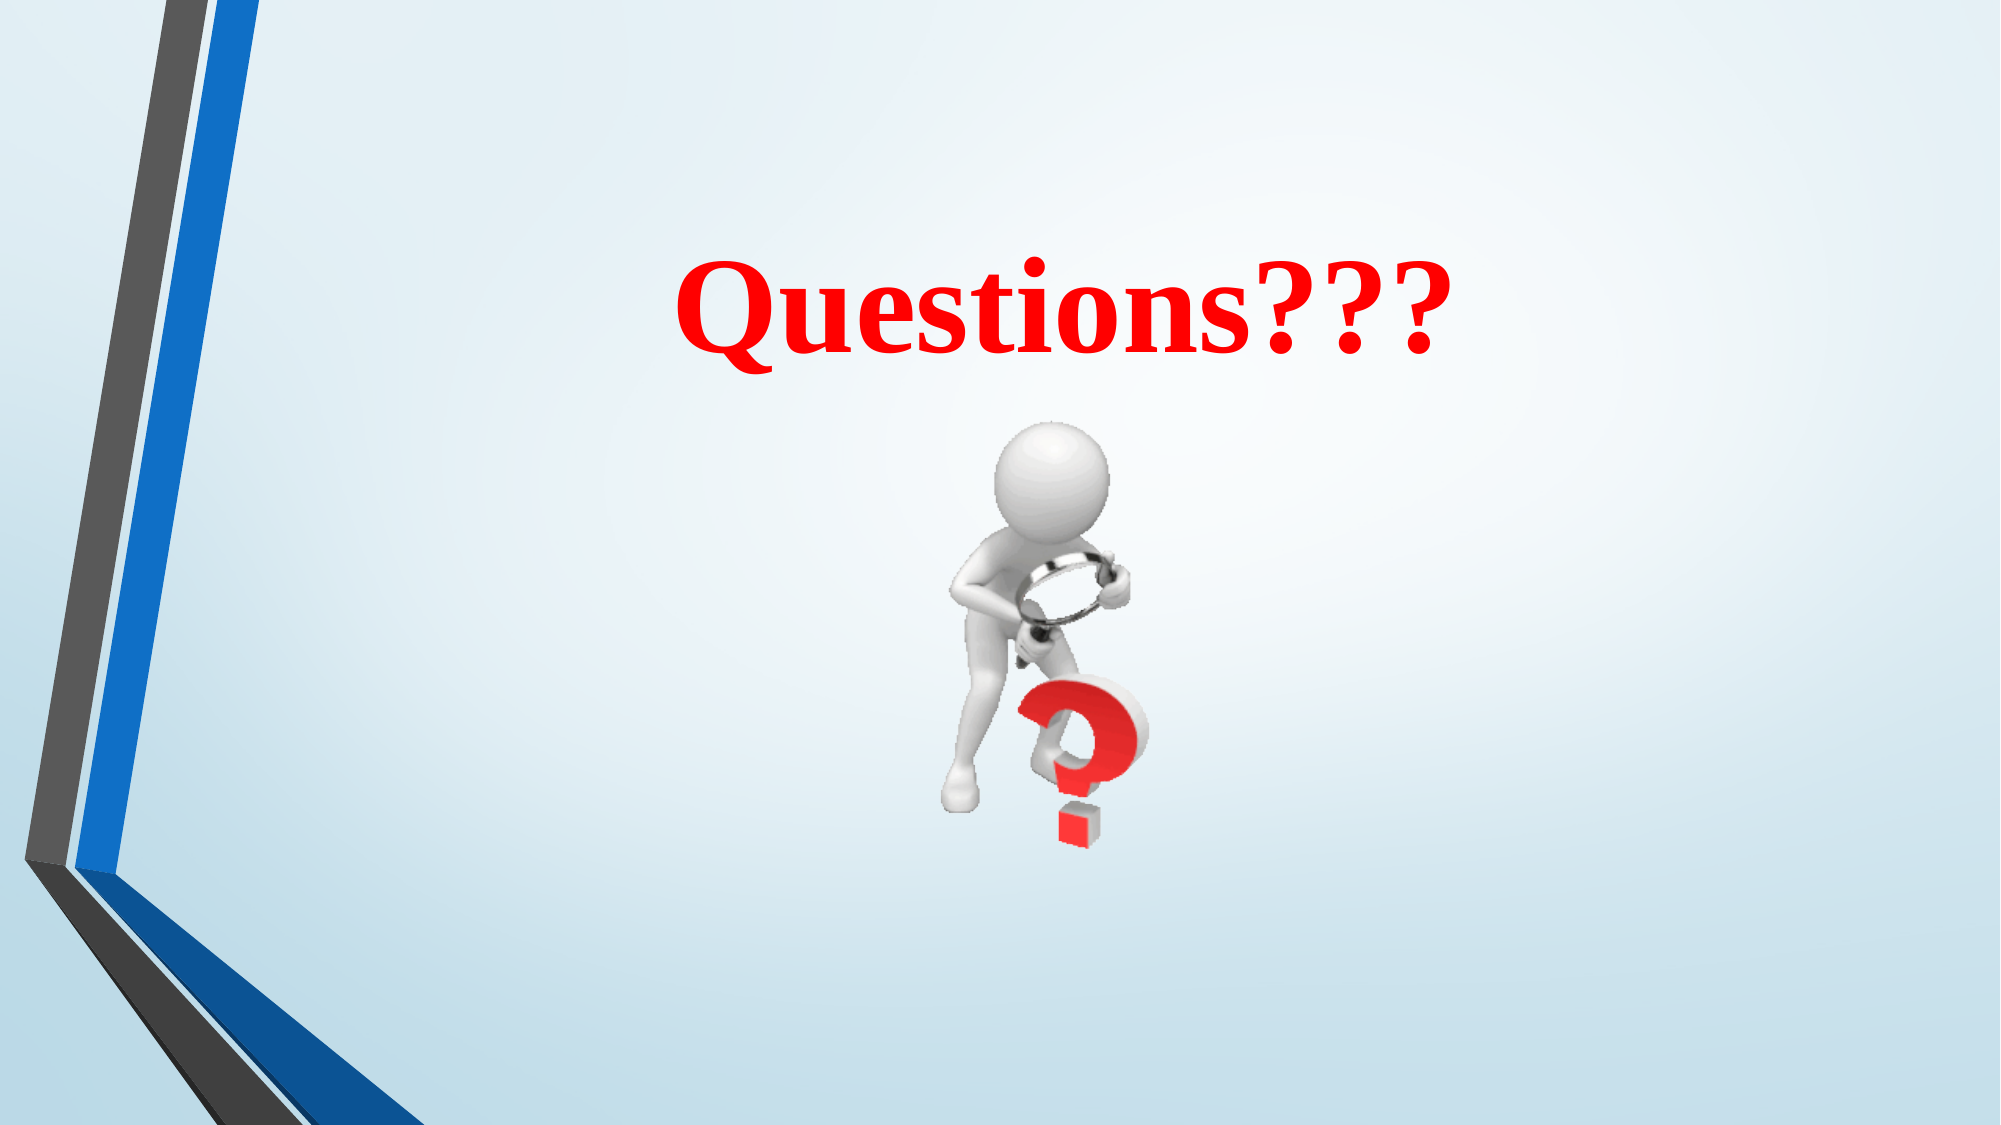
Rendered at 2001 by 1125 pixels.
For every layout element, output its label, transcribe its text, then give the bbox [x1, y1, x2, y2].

picture [908, 380, 1222, 902]
title Questions??? [243, 112, 1887, 400]
